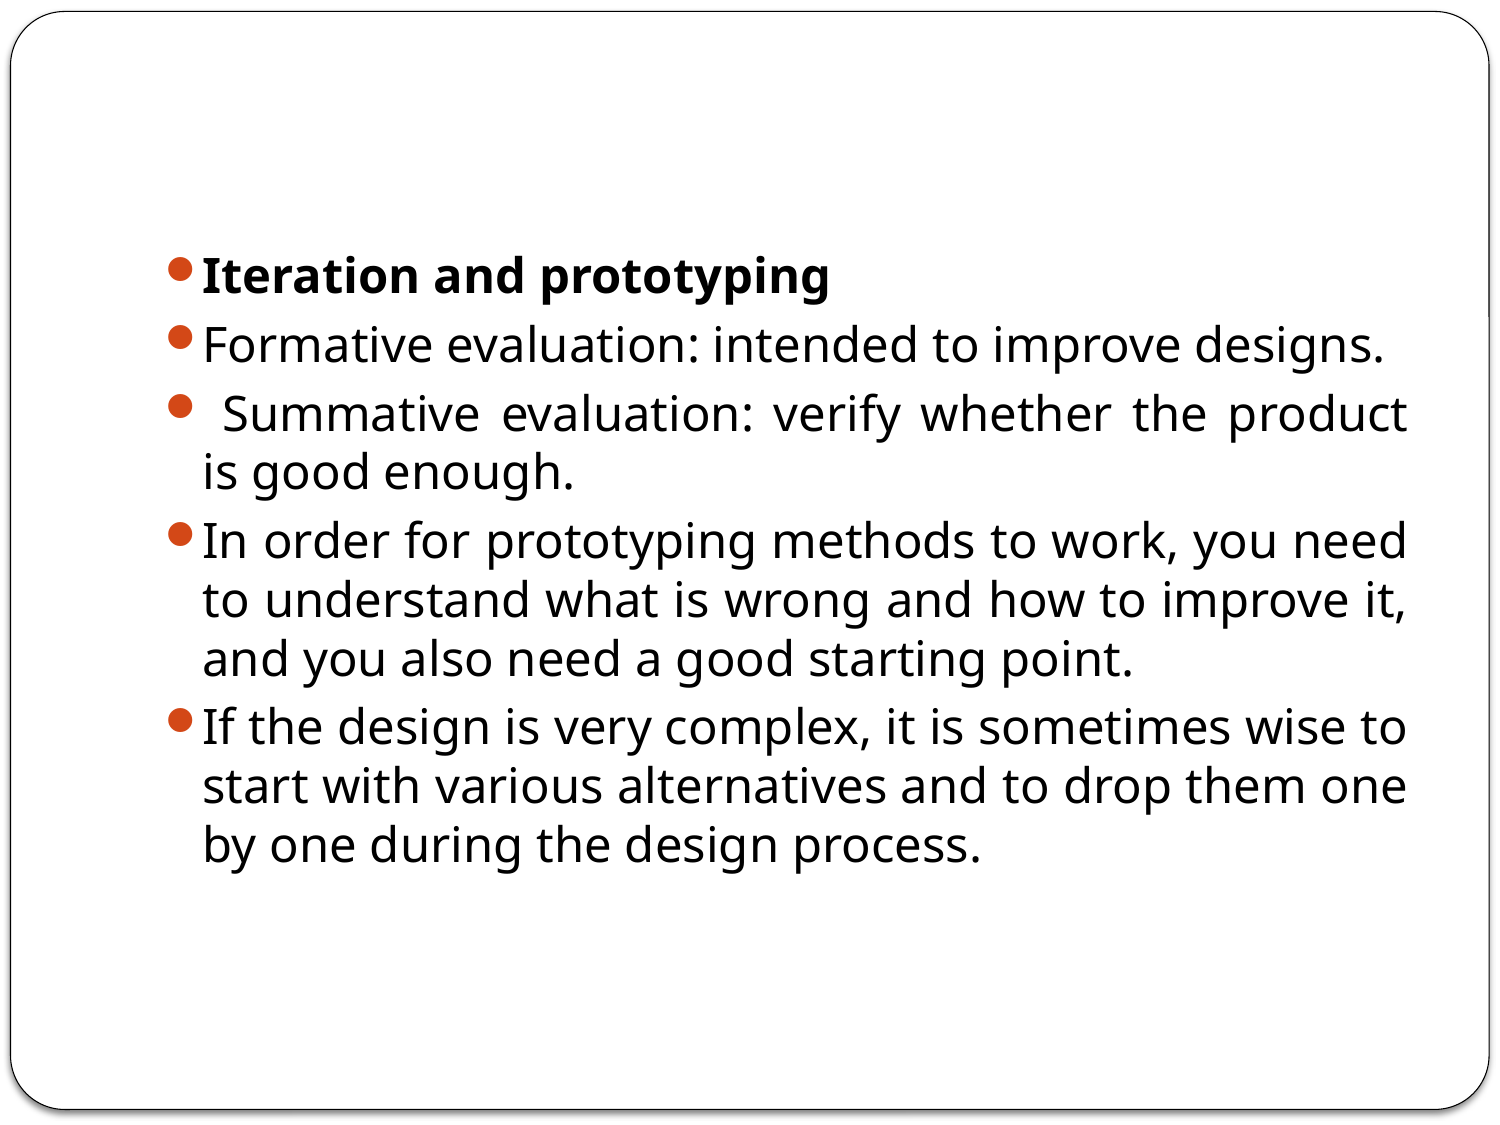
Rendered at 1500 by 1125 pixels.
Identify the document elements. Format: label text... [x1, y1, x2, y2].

list Iteration and prototyping Formative evaluation: intended to improve designs. Summative evaluation: verify whether the product is good enough. In order for prototyping methods to work, you need to understand what is wrong and how to improve it, and you also need a good starting point. If the design is very complex, it is sometimes wise to start with various alternatives and to drop them one by one during the design process. [150, 237, 1425, 988]
